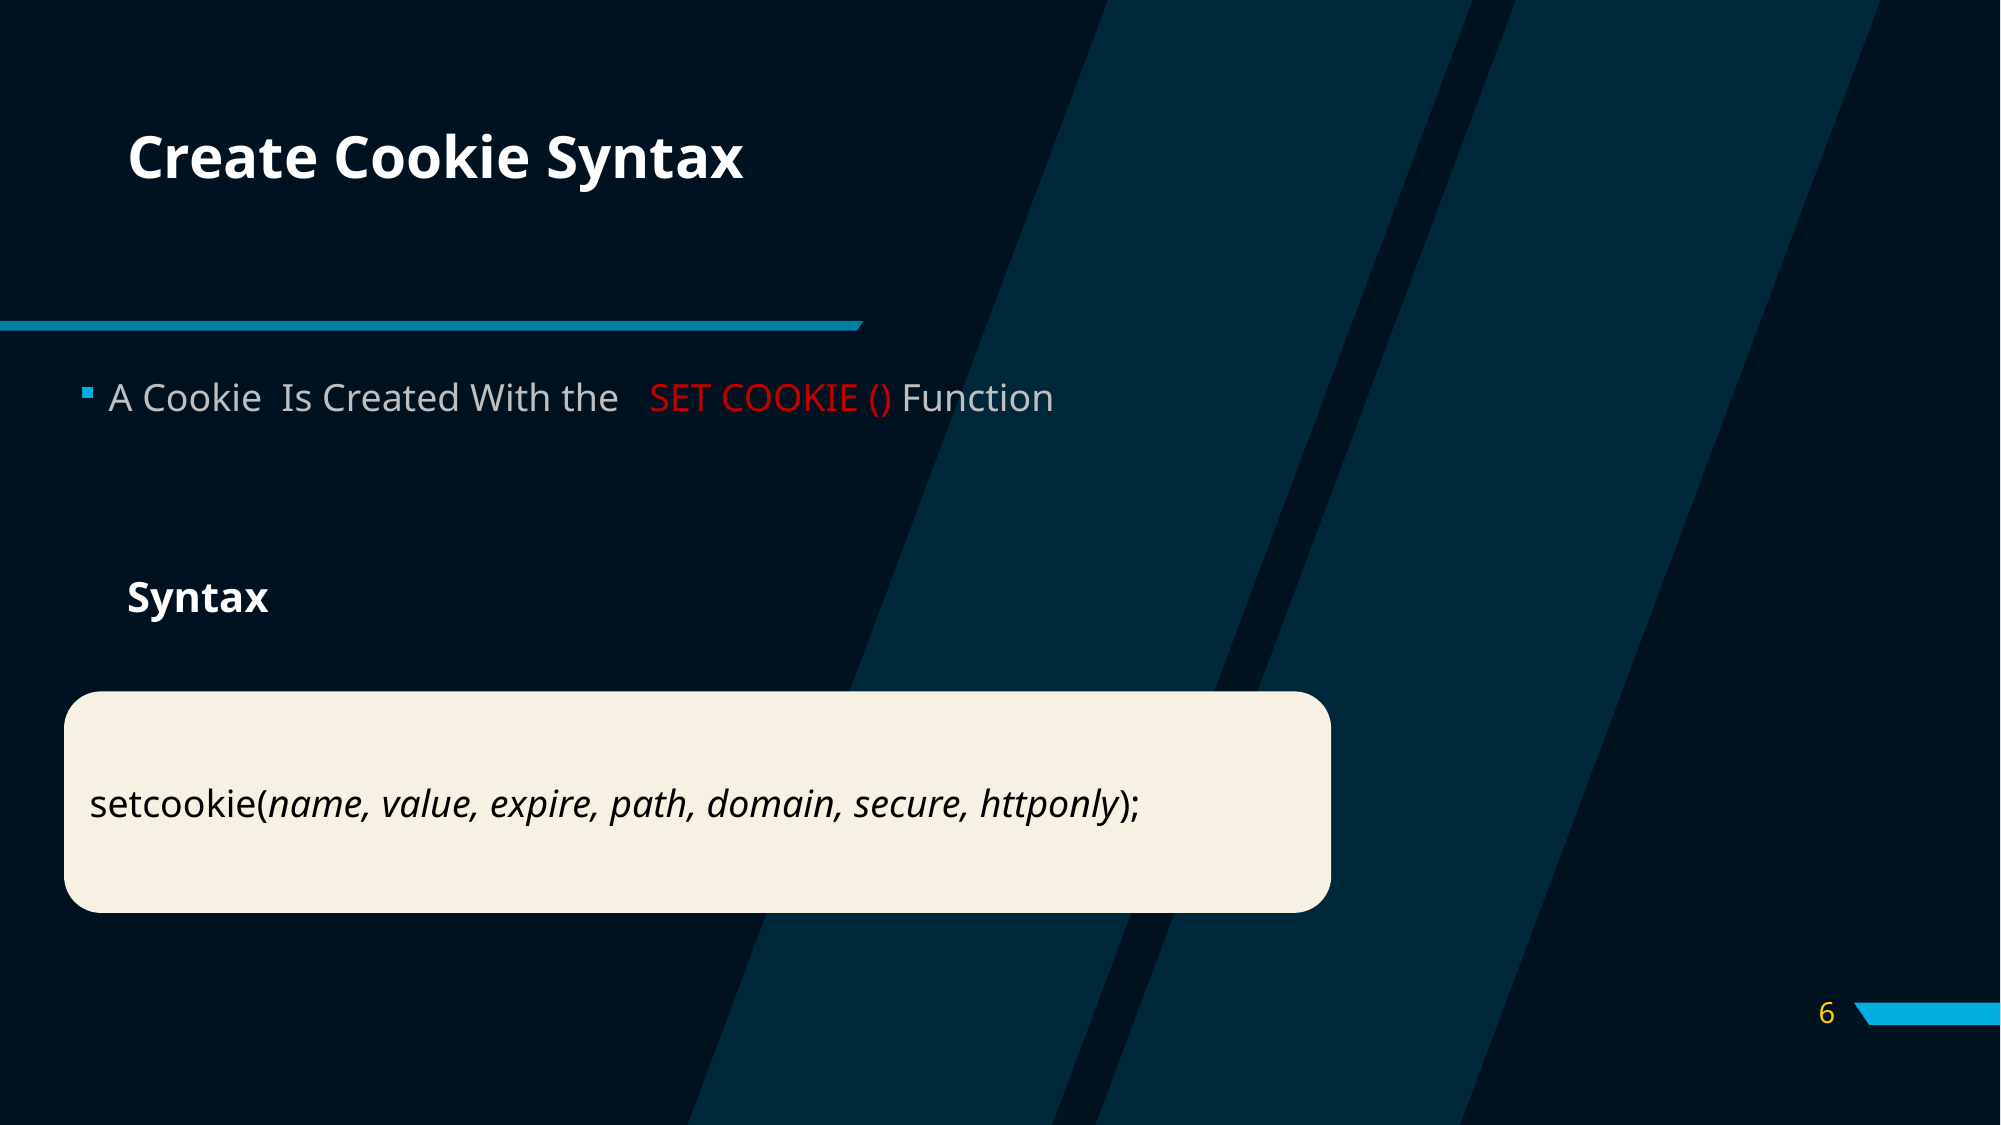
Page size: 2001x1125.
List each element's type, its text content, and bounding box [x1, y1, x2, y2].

slide_number 6 [1760, 984, 1851, 1045]
text_box setcookie(name, value, expire, path, domain, secure, httponly); [64, 691, 1332, 913]
text_box Syntax [112, 568, 829, 643]
text_box A Cookie Is Created With the SET COOKIE () Function [64, 372, 1185, 471]
text_box Create Cookie Syntax [112, 120, 961, 313]
